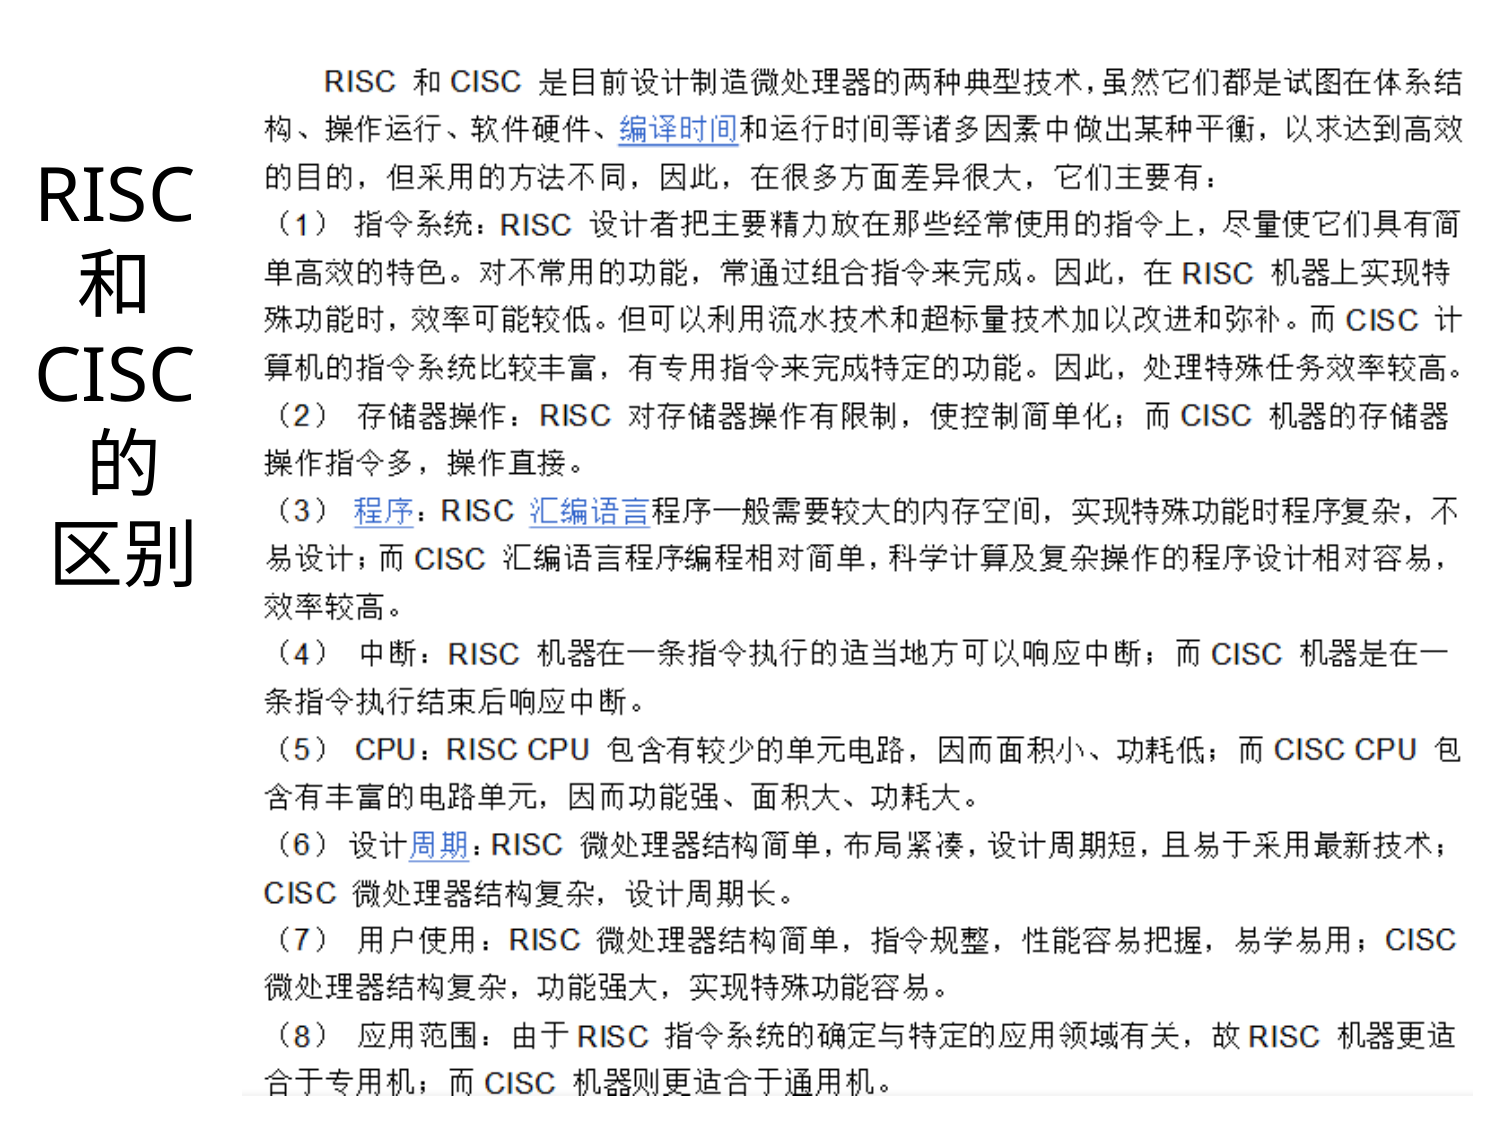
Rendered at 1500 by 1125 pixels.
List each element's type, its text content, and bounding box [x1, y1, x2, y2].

title RISC和CISC的 区别 [17, 172, 231, 761]
picture [241, 42, 1474, 1097]
